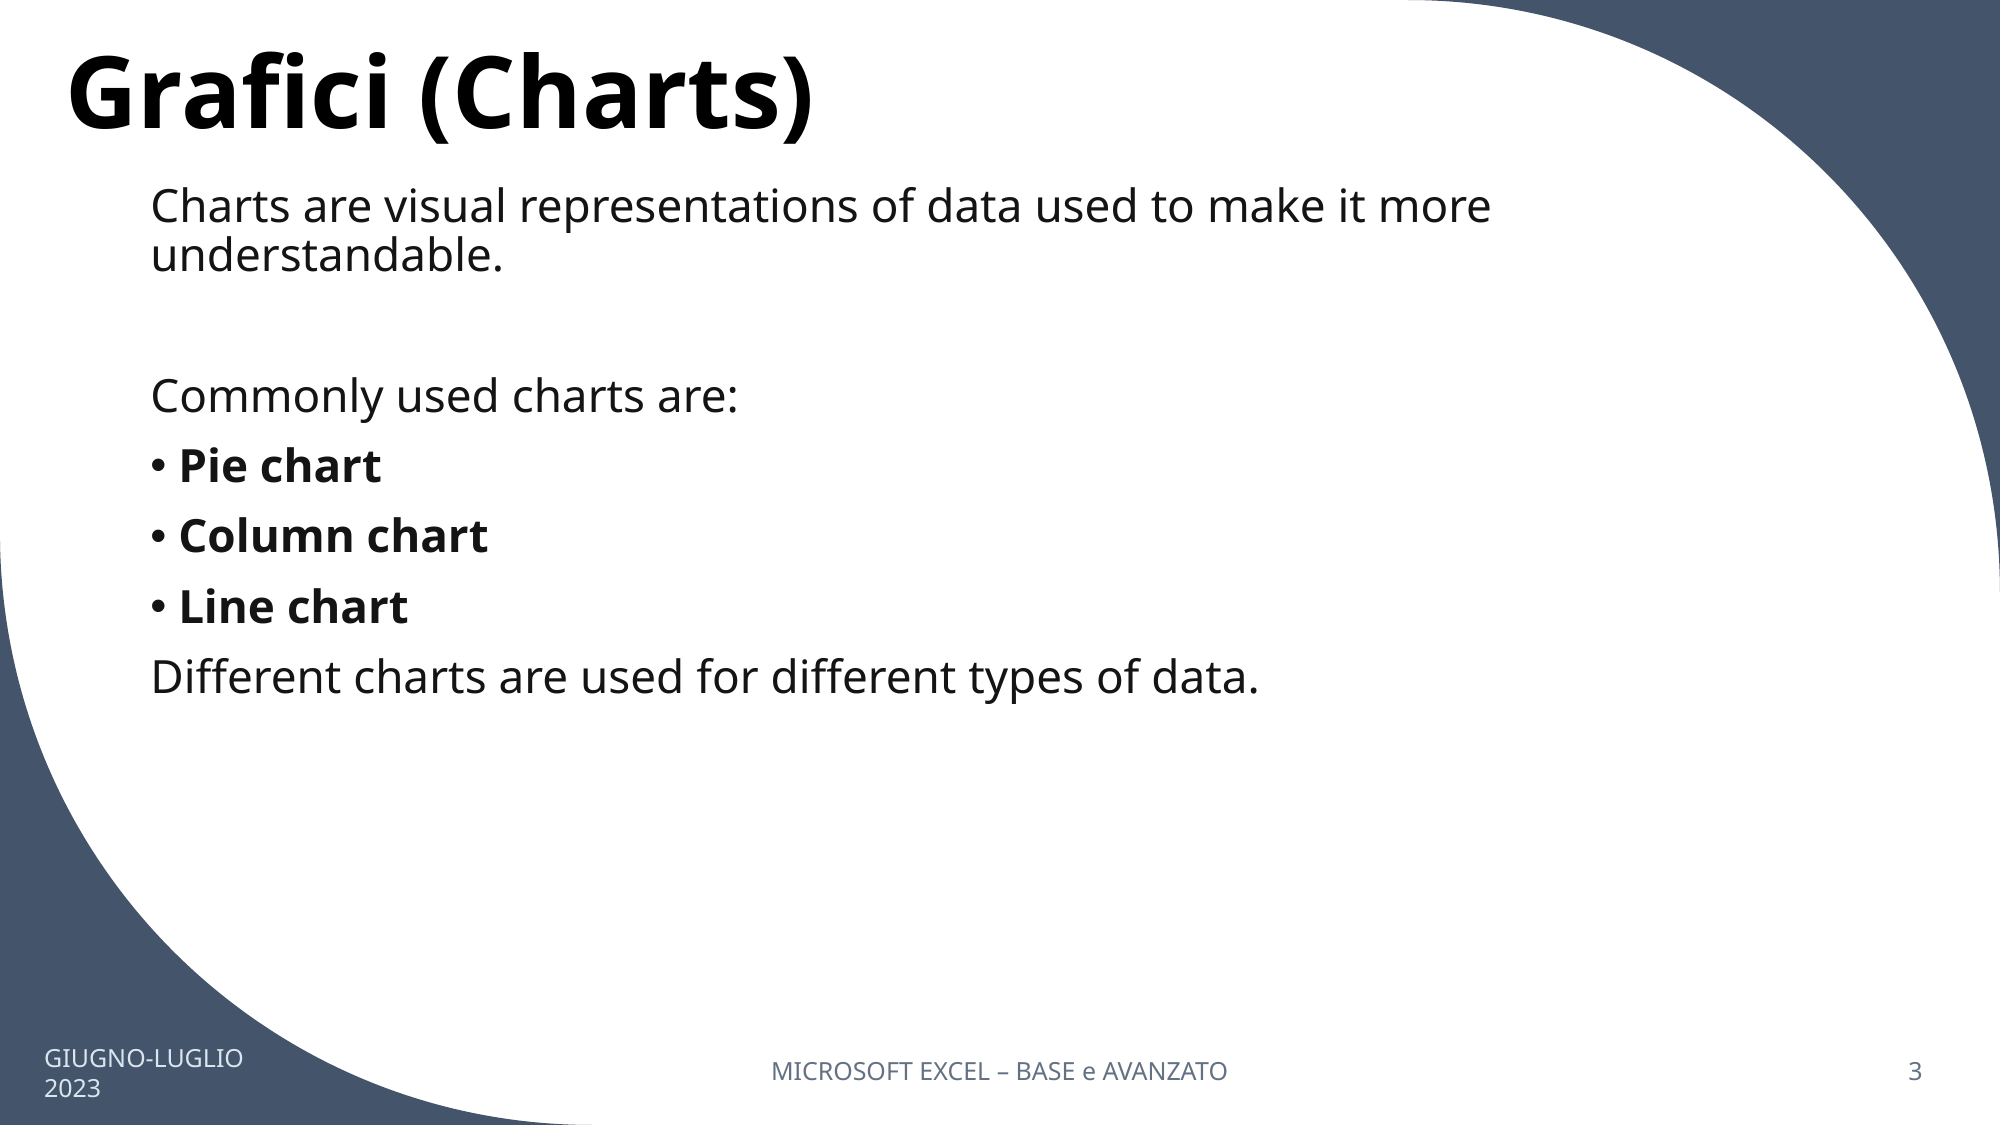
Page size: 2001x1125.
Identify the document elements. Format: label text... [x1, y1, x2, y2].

footer MICROSOFT EXCEL – BASE e AVANZATO [662, 1042, 1338, 1103]
slide_number 3 [1665, 1042, 1938, 1103]
text_box Charts are visual representations of data used to make it more understandable. Commonly used charts are: Pie chart Column chart Line chart Different charts are used for different types of data. [135, 175, 1806, 725]
title Grafici (Charts) [50, 0, 1722, 158]
slide_number GIUGNO-LUGLIO 2023 [29, 1042, 309, 1103]
